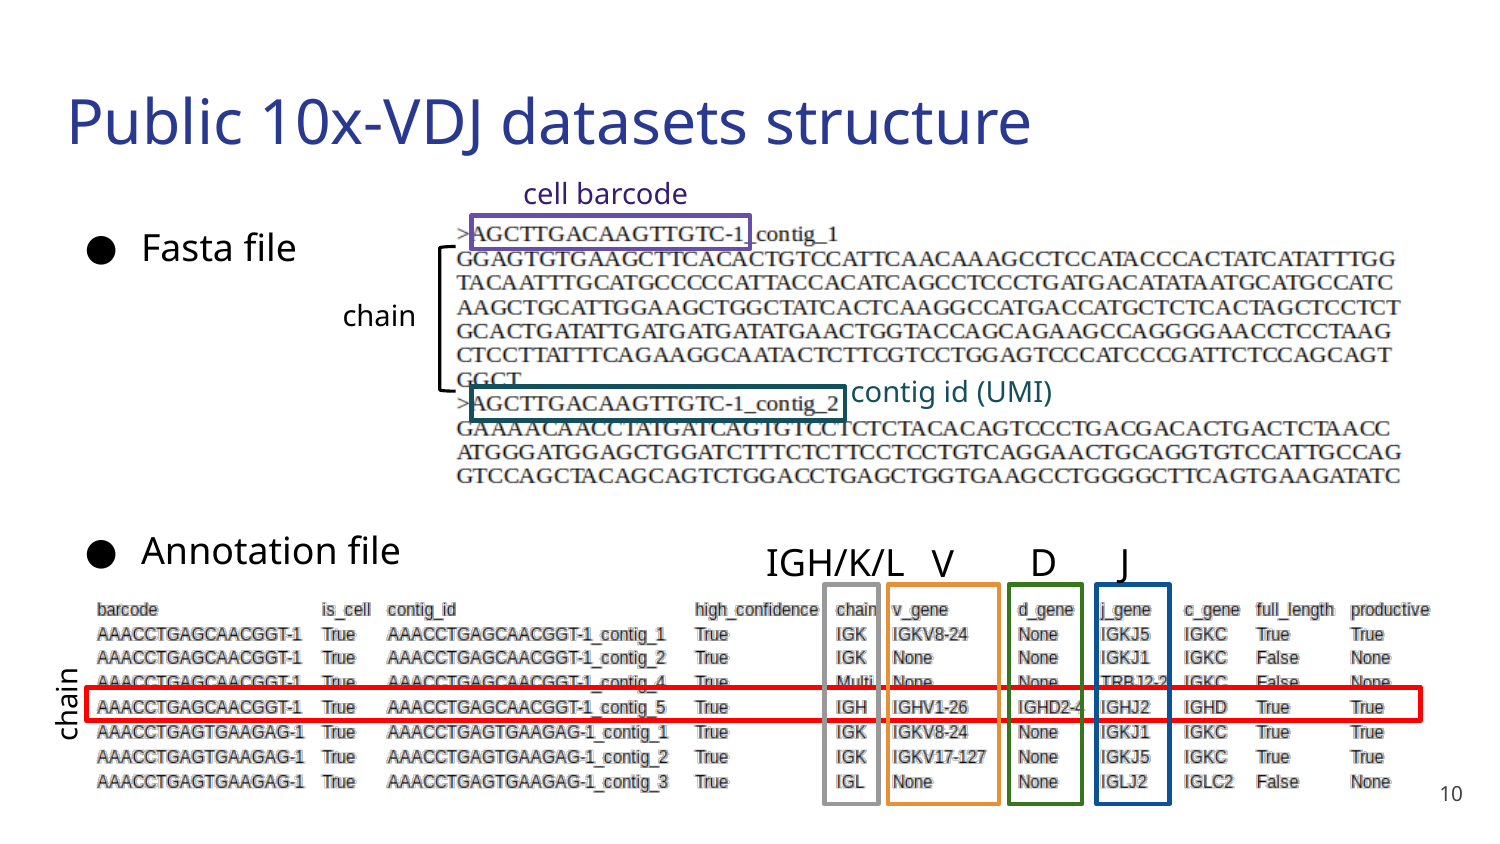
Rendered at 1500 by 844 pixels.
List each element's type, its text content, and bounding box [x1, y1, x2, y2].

text_box chain [293, 274, 434, 364]
picture [96, 597, 1441, 797]
text_box D [1014, 523, 1088, 574]
text_box [1009, 584, 1083, 595]
list Fasta file Annotation file [51, 201, 1449, 750]
title Public 10x-VDJ datasets structure [51, 67, 1449, 167]
text_box [824, 584, 879, 595]
text_box IGH/K/L [751, 523, 936, 574]
text_box J [1104, 523, 1178, 574]
slide_number ‹#› [1387, 762, 1478, 828]
text_box chain [25, 628, 91, 791]
text_box cell barcode [493, 151, 709, 208]
picture [439, 209, 1414, 493]
text_box V [916, 524, 990, 575]
text_box [887, 584, 999, 595]
text_box [1096, 584, 1170, 595]
